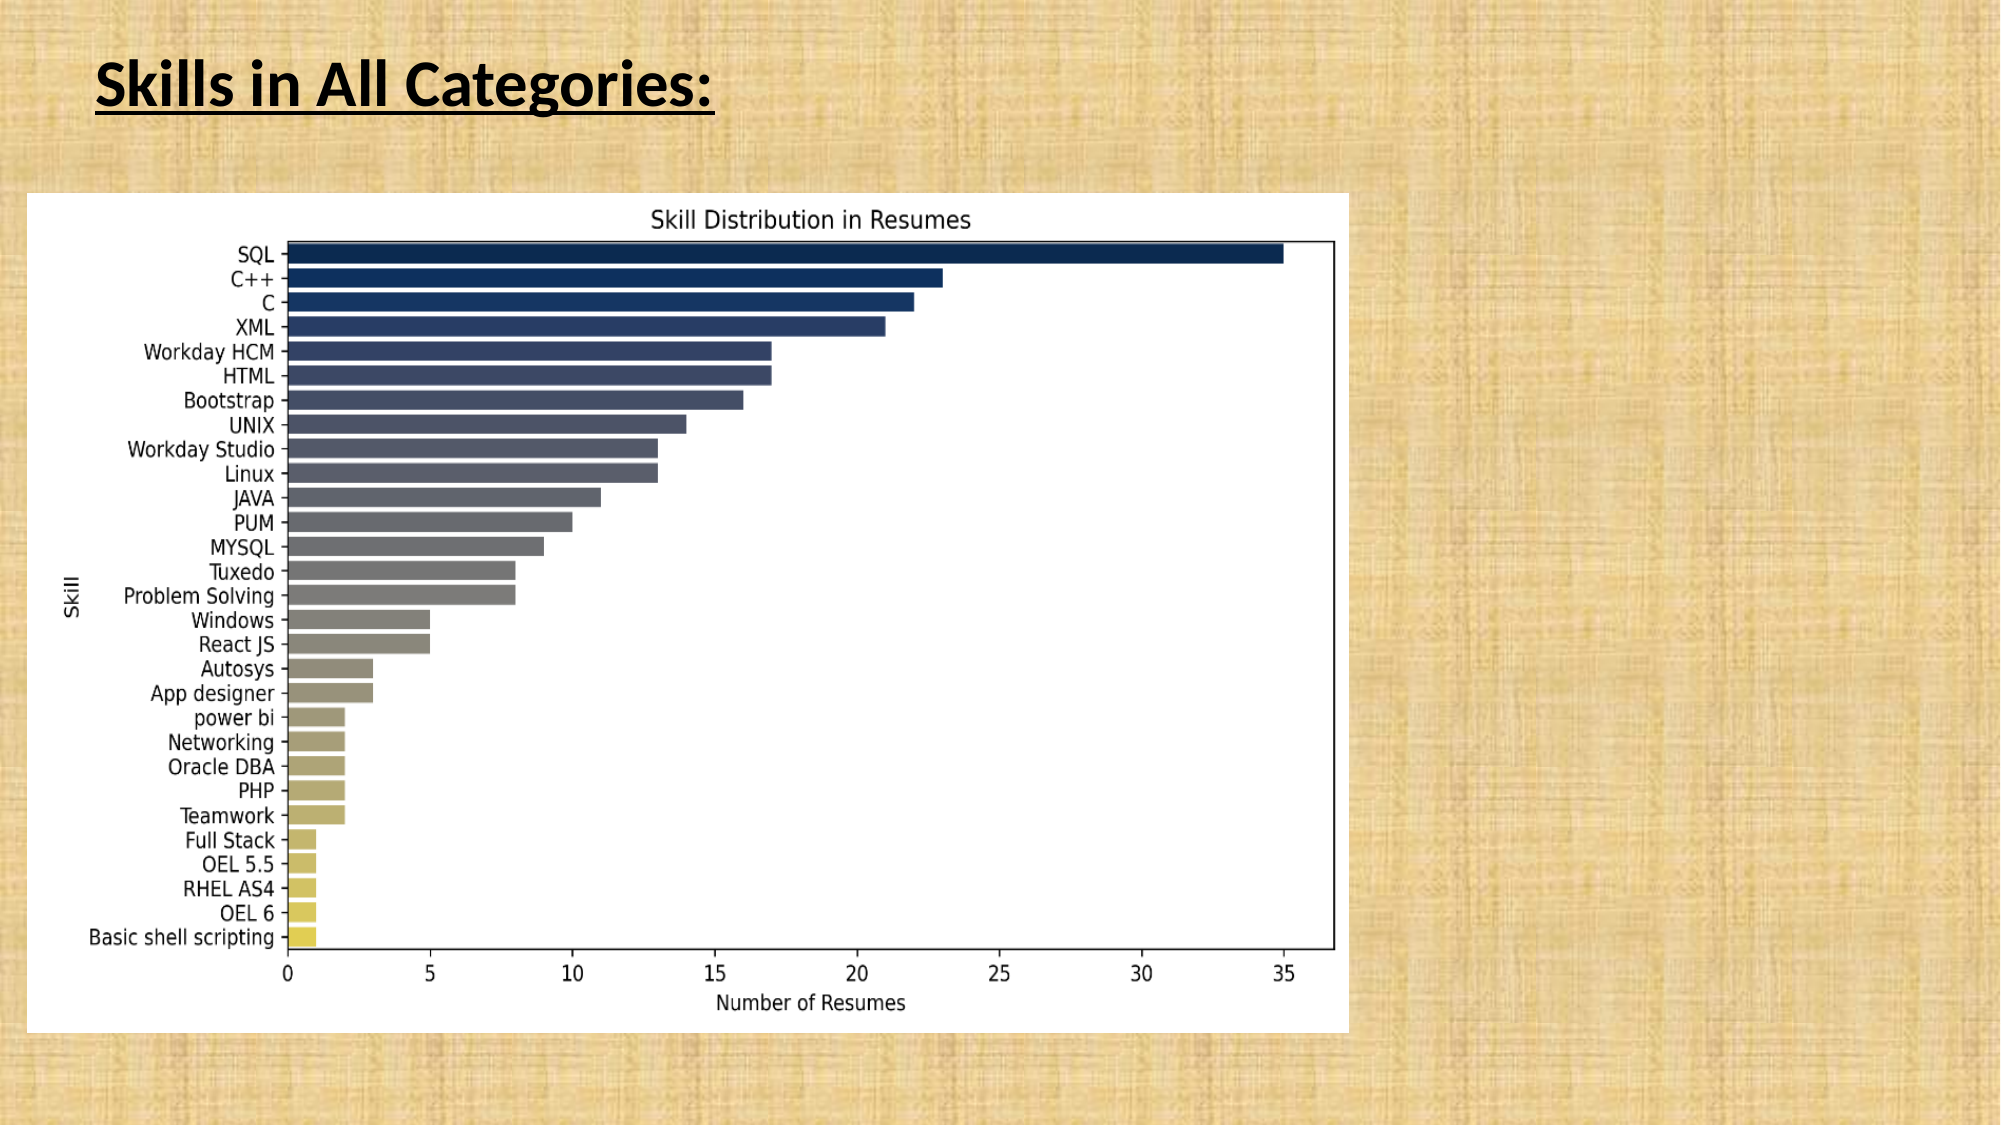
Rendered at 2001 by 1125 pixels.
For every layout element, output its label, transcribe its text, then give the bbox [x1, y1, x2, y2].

picture [0, 0, 2001, 1125]
text_box Skills in All Categories: [80, 32, 1086, 127]
